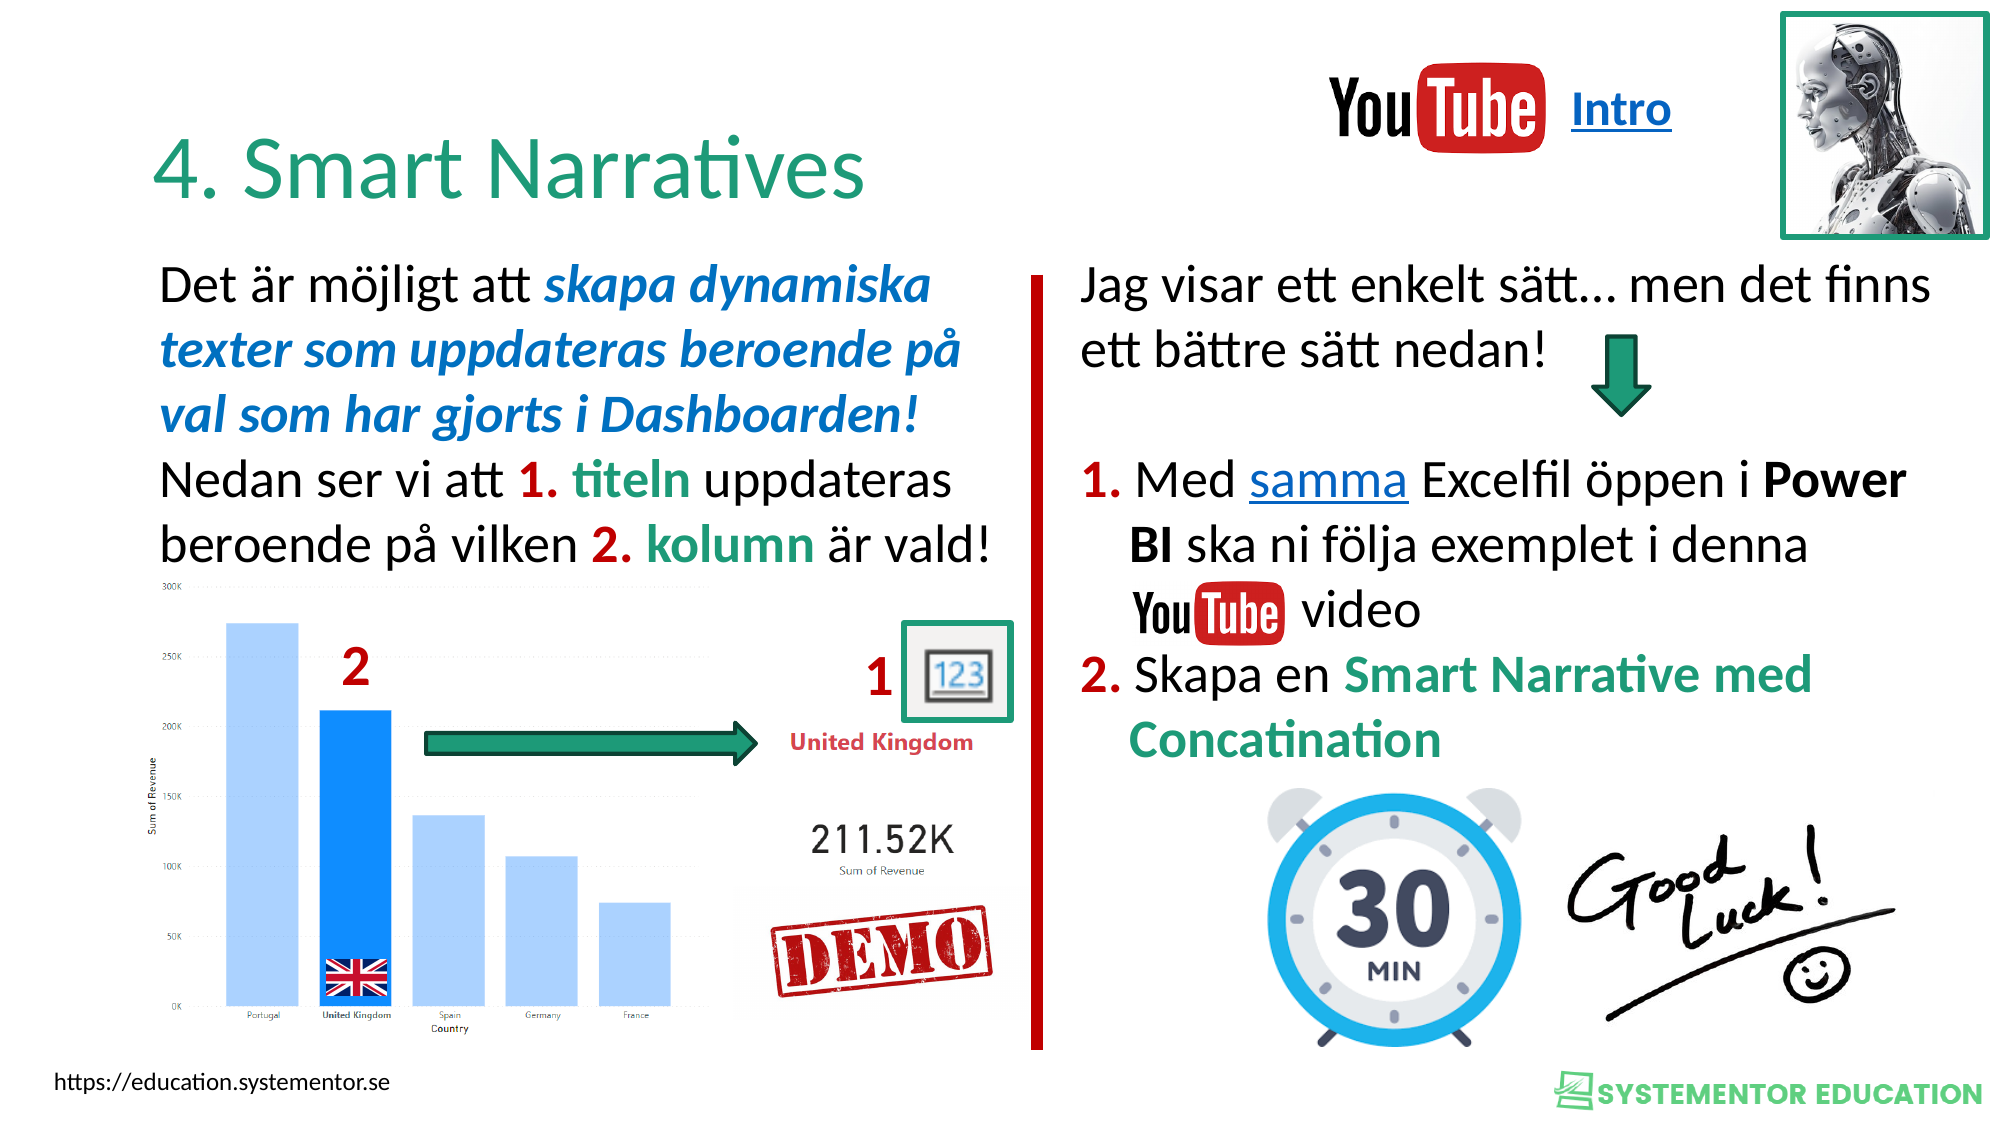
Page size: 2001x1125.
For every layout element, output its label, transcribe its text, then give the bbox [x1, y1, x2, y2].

text_box Jag visar ett enkelt sätt… men det finns ett bättre sätt nedan! 1. Med samma Excelfil öppen i Power BI ska ni följa exemplet i denna video 2. Skapa en Smart Narrative med Concatination [1060, 238, 2000, 767]
text_box [1591, 334, 1652, 418]
text_box 4. Smart Narratives [137, 59, 1863, 278]
picture [1265, 788, 1996, 1125]
picture [1785, 16, 1984, 235]
text_box Det är möjligt att skapa dynamiska texter som uppdateras beroende på val som har gjorts i Dashboarden! Nedan ser vi att 1. titeln uppdateras beroende på vilken 2. kolumn är vald! [139, 278, 1031, 592]
picture [1132, 581, 1285, 646]
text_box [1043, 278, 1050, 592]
picture [1328, 62, 1546, 154]
text_box Intro [1550, 68, 1780, 143]
text_box https://education.systementor.se [38, 1058, 625, 1104]
picture [139, 575, 1029, 1051]
